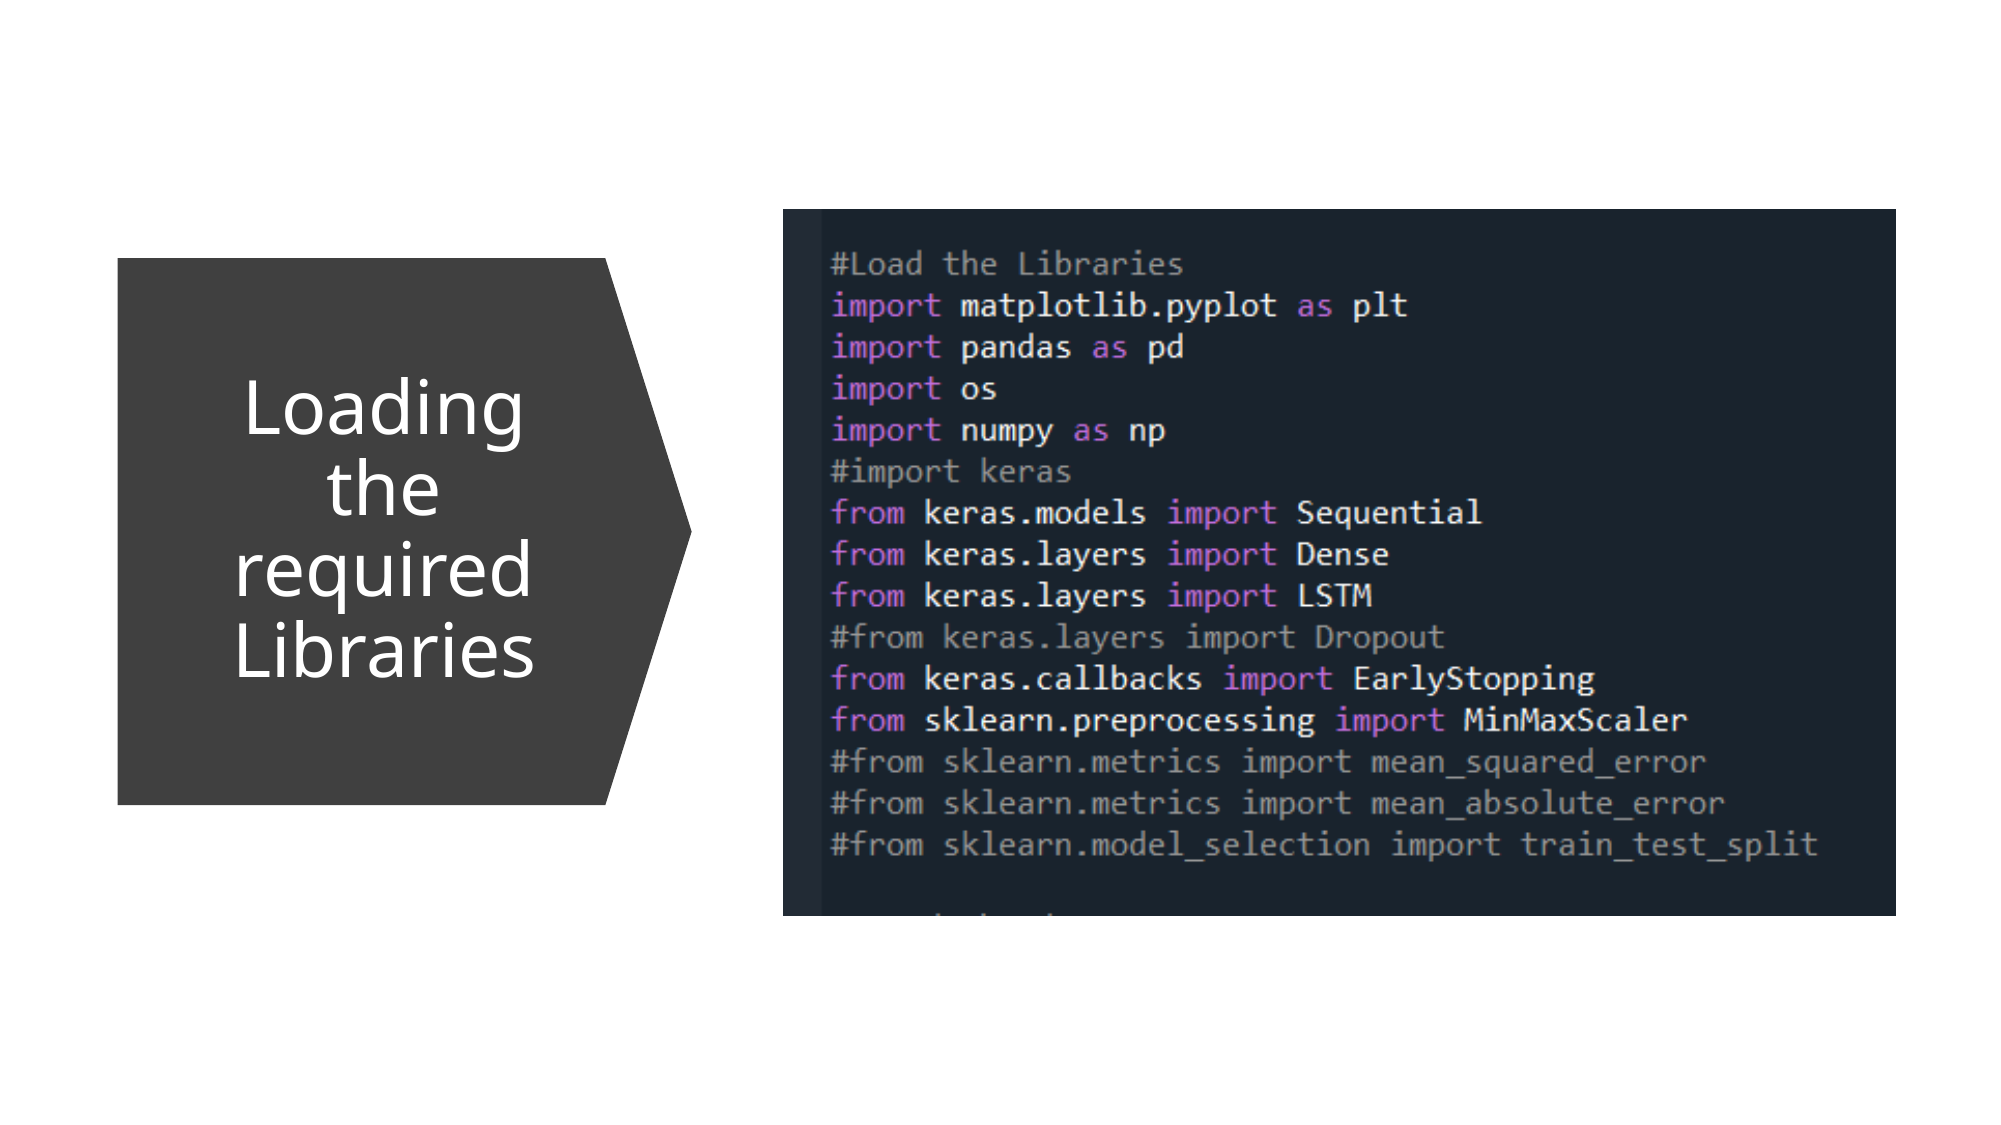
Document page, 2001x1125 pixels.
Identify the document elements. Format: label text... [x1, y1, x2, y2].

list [783, 209, 1896, 916]
title Loading the required Libraries [168, 322, 601, 741]
text_box [116, 257, 693, 807]
